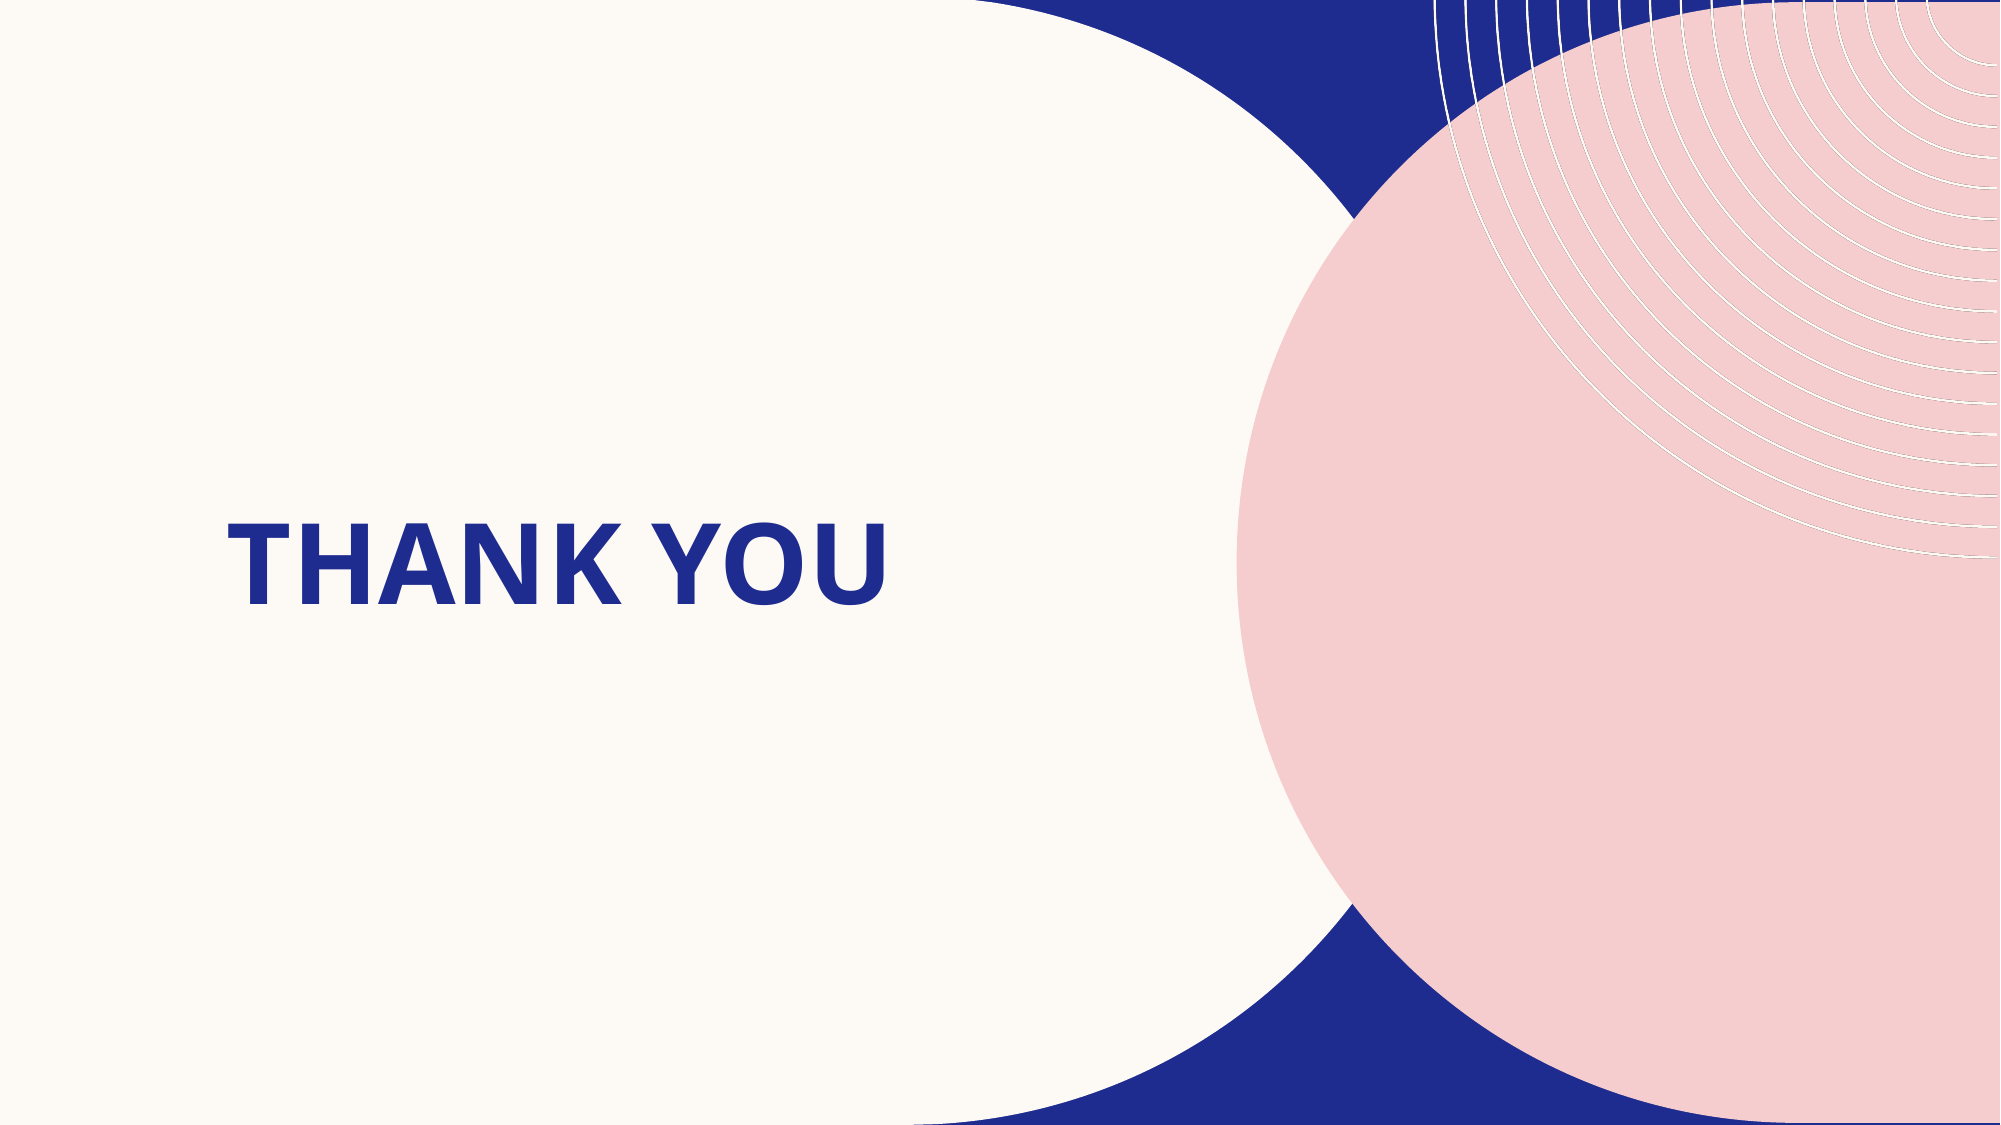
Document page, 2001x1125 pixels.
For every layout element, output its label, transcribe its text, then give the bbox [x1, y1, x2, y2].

title THANK YOU [211, 470, 1068, 643]
picture [1433, 0, 1997, 559]
